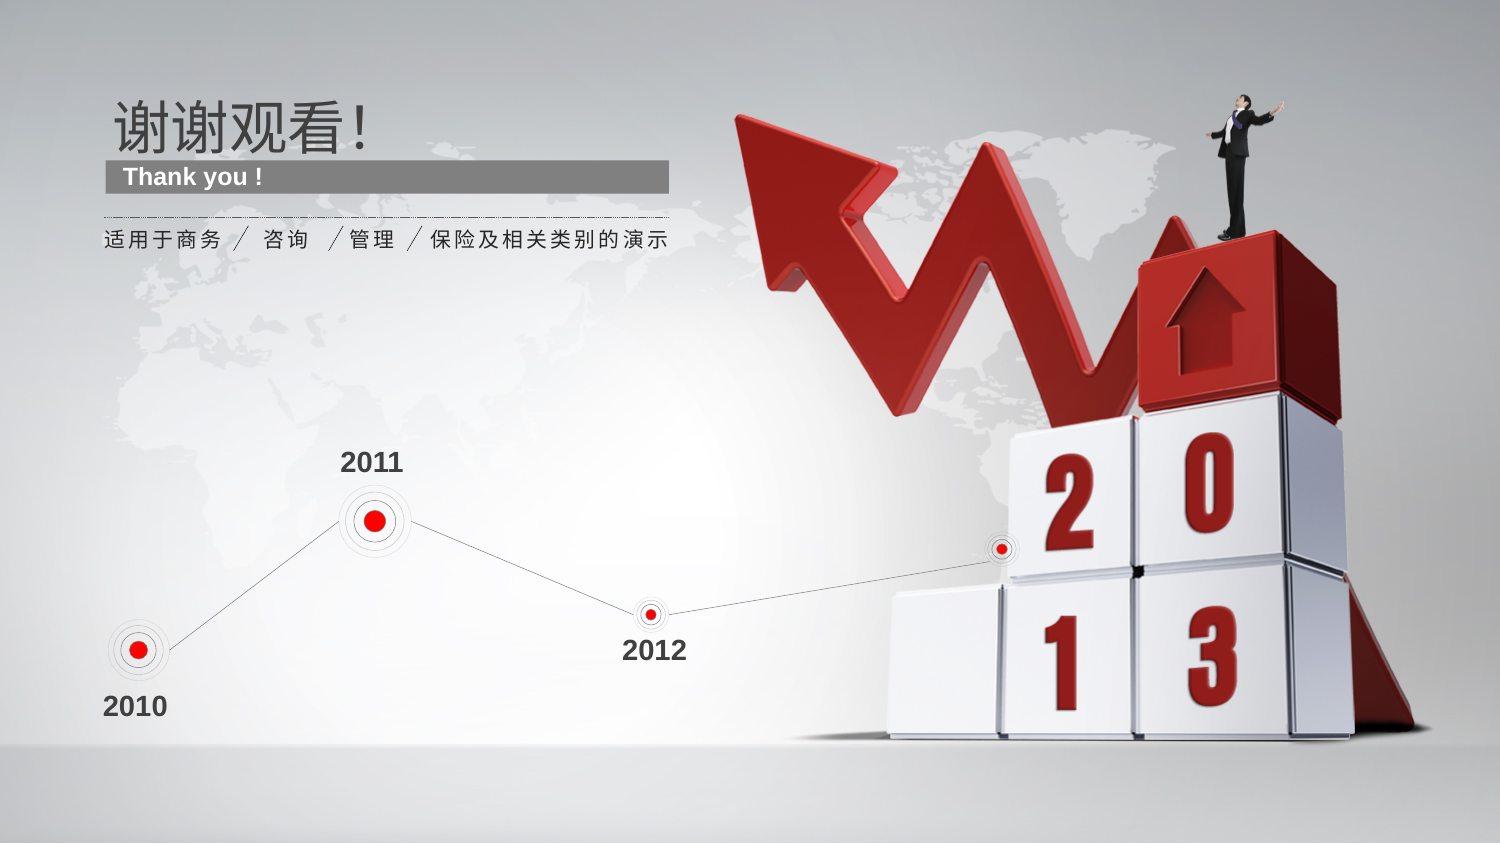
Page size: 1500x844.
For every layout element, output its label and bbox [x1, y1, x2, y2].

text_box [984, 531, 1020, 567]
text_box [670, 49, 1450, 787]
picture [0, 0, 1500, 843]
text_box [632, 596, 670, 633]
text_box [668, 561, 991, 615]
text_box [338, 484, 412, 558]
text_box [169, 521, 339, 651]
text_box [89, 83, 689, 260]
text_box [107, 619, 170, 681]
text_box [411, 521, 634, 615]
